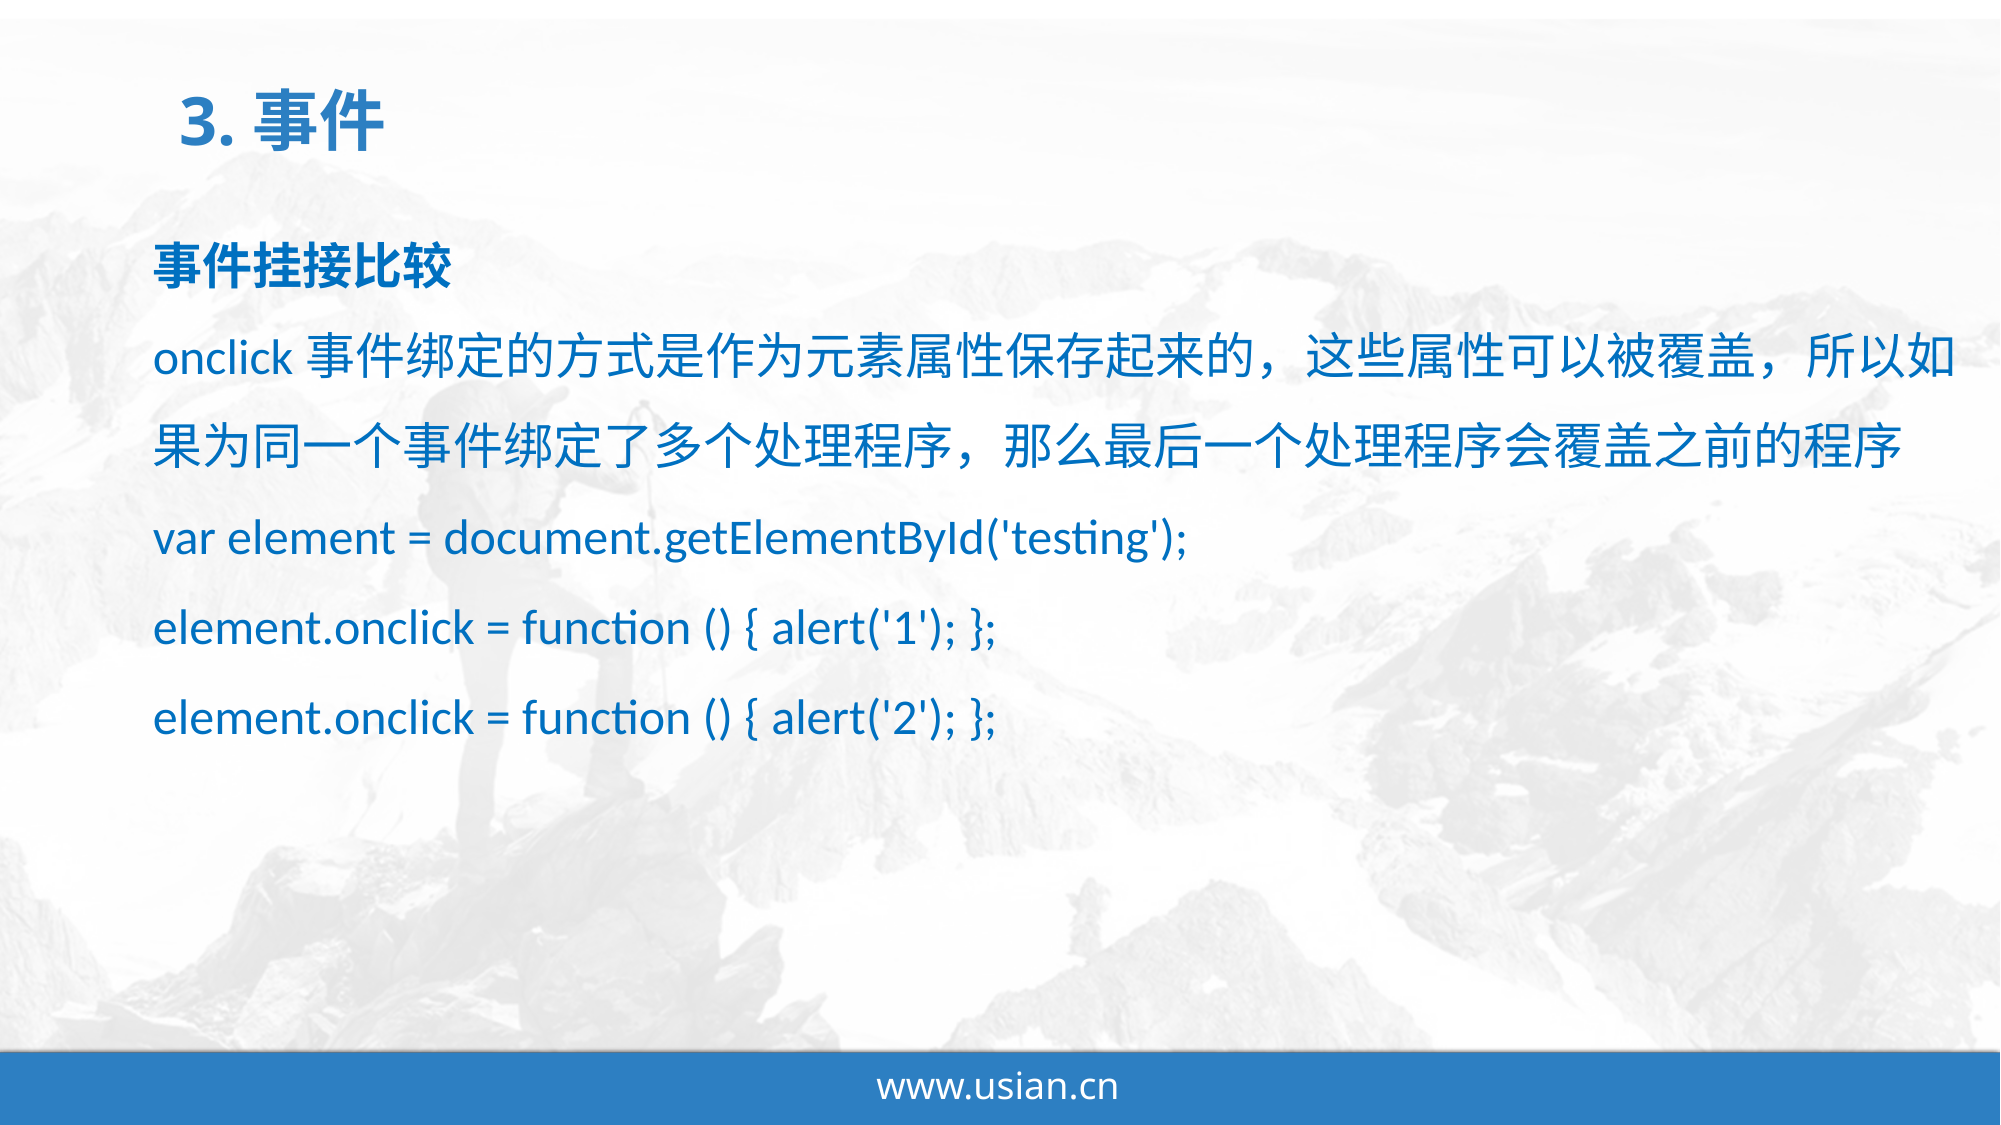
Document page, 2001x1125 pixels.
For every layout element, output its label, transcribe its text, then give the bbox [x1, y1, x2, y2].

picture [0, 0, 2001, 1125]
text_box 事件挂接比较 onclick事件绑定的方式是作为元素属性保存起来的，这些属性可以被覆盖，所以如果为同一个事件绑定了多个处理程序，那么最后一个处理程序会覆盖之前的程序 var element = document.getElementById('testing'); element.onclick = function () { alert('1'); }; element.onclick = function () { alert('2'); }; [138, 197, 2000, 1047]
title 3.事件 [138, 59, 1202, 168]
